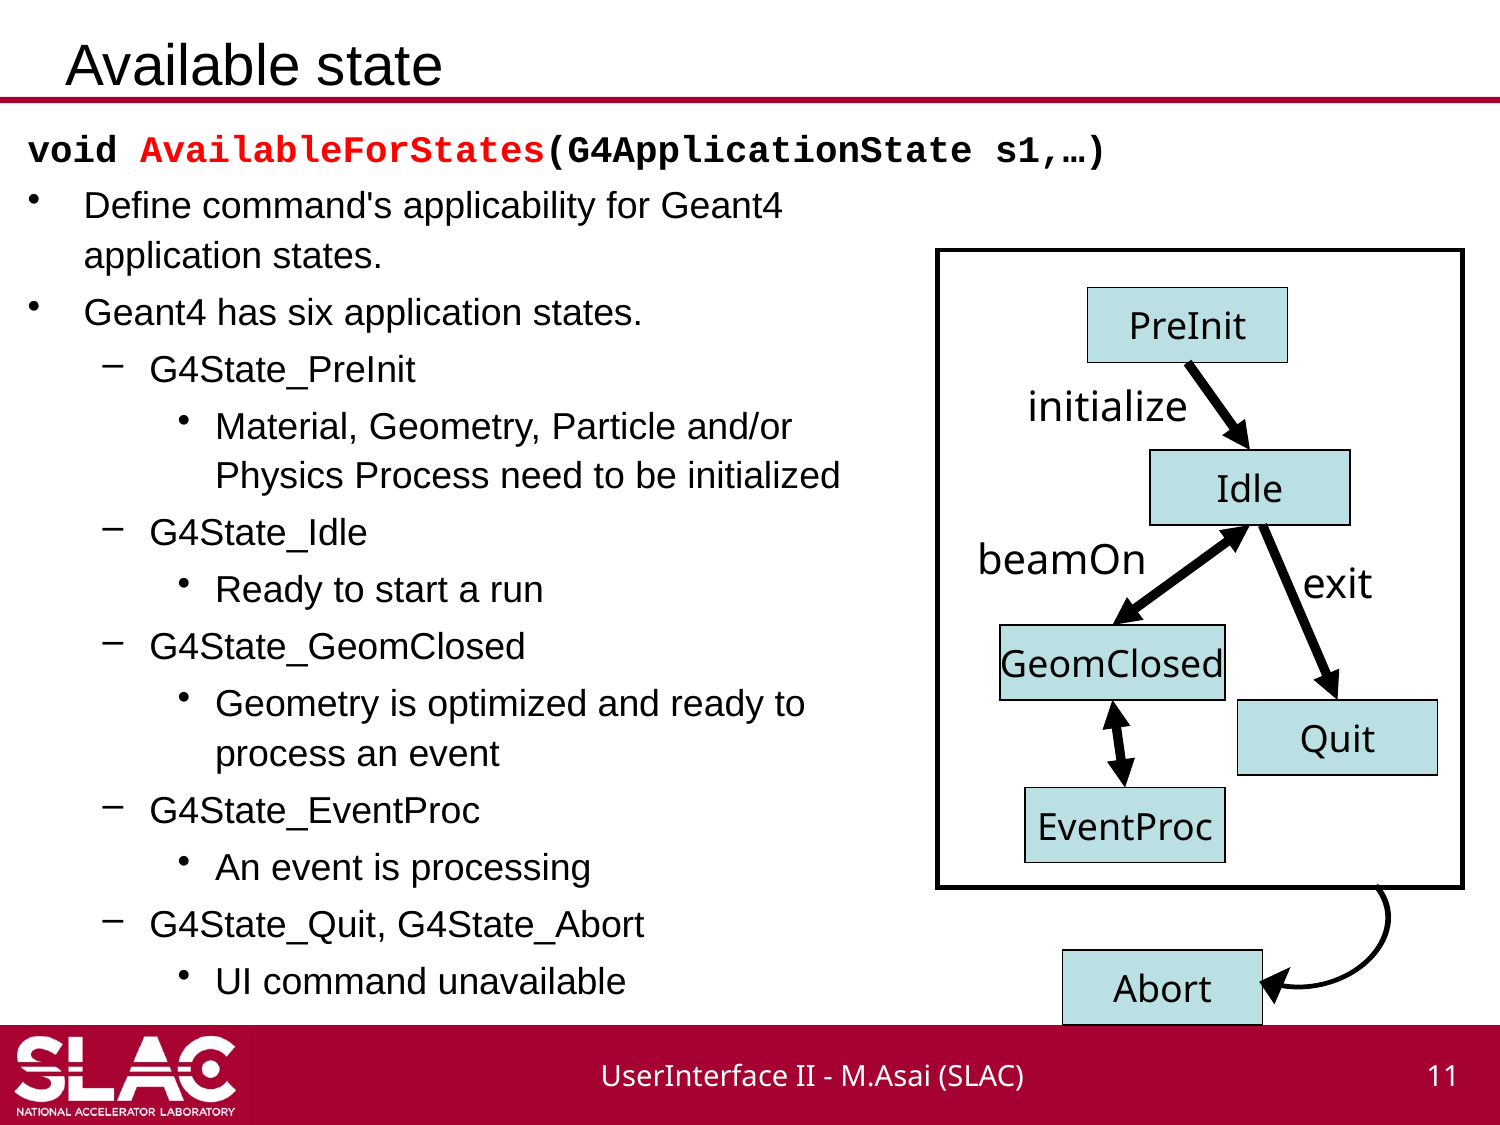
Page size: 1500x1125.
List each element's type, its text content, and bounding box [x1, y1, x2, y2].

list void AvailableForStates(G4ApplicationState s1,…) Define command's applicability for Geant4 application states. Geant4 has six application states. G4State_PreInit Material, Geometry, Particle and/or Physics Process need to be initialized G4State_Idle Ready to start a run G4State_GeomClosed Geometry is optimized and ready to process an event G4State_EventProc An event is processing G4State_Quit, G4State_Abort UI command unavailable [12, 112, 1151, 1113]
picture [0, 1026, 250, 1125]
title Available state [49, 0, 1401, 126]
text_box beamOn [962, 525, 1188, 590]
text_box [1260, 888, 1391, 1003]
footer UserInterface II - M.Asai (SLAC) [262, 1049, 1363, 1103]
text_box initialize [1012, 372, 1238, 438]
text_box exit [1287, 549, 1438, 615]
slide_number 11 [1374, 1049, 1476, 1103]
text_box [937, 249, 1463, 888]
text_box Abort [1062, 949, 1263, 1025]
